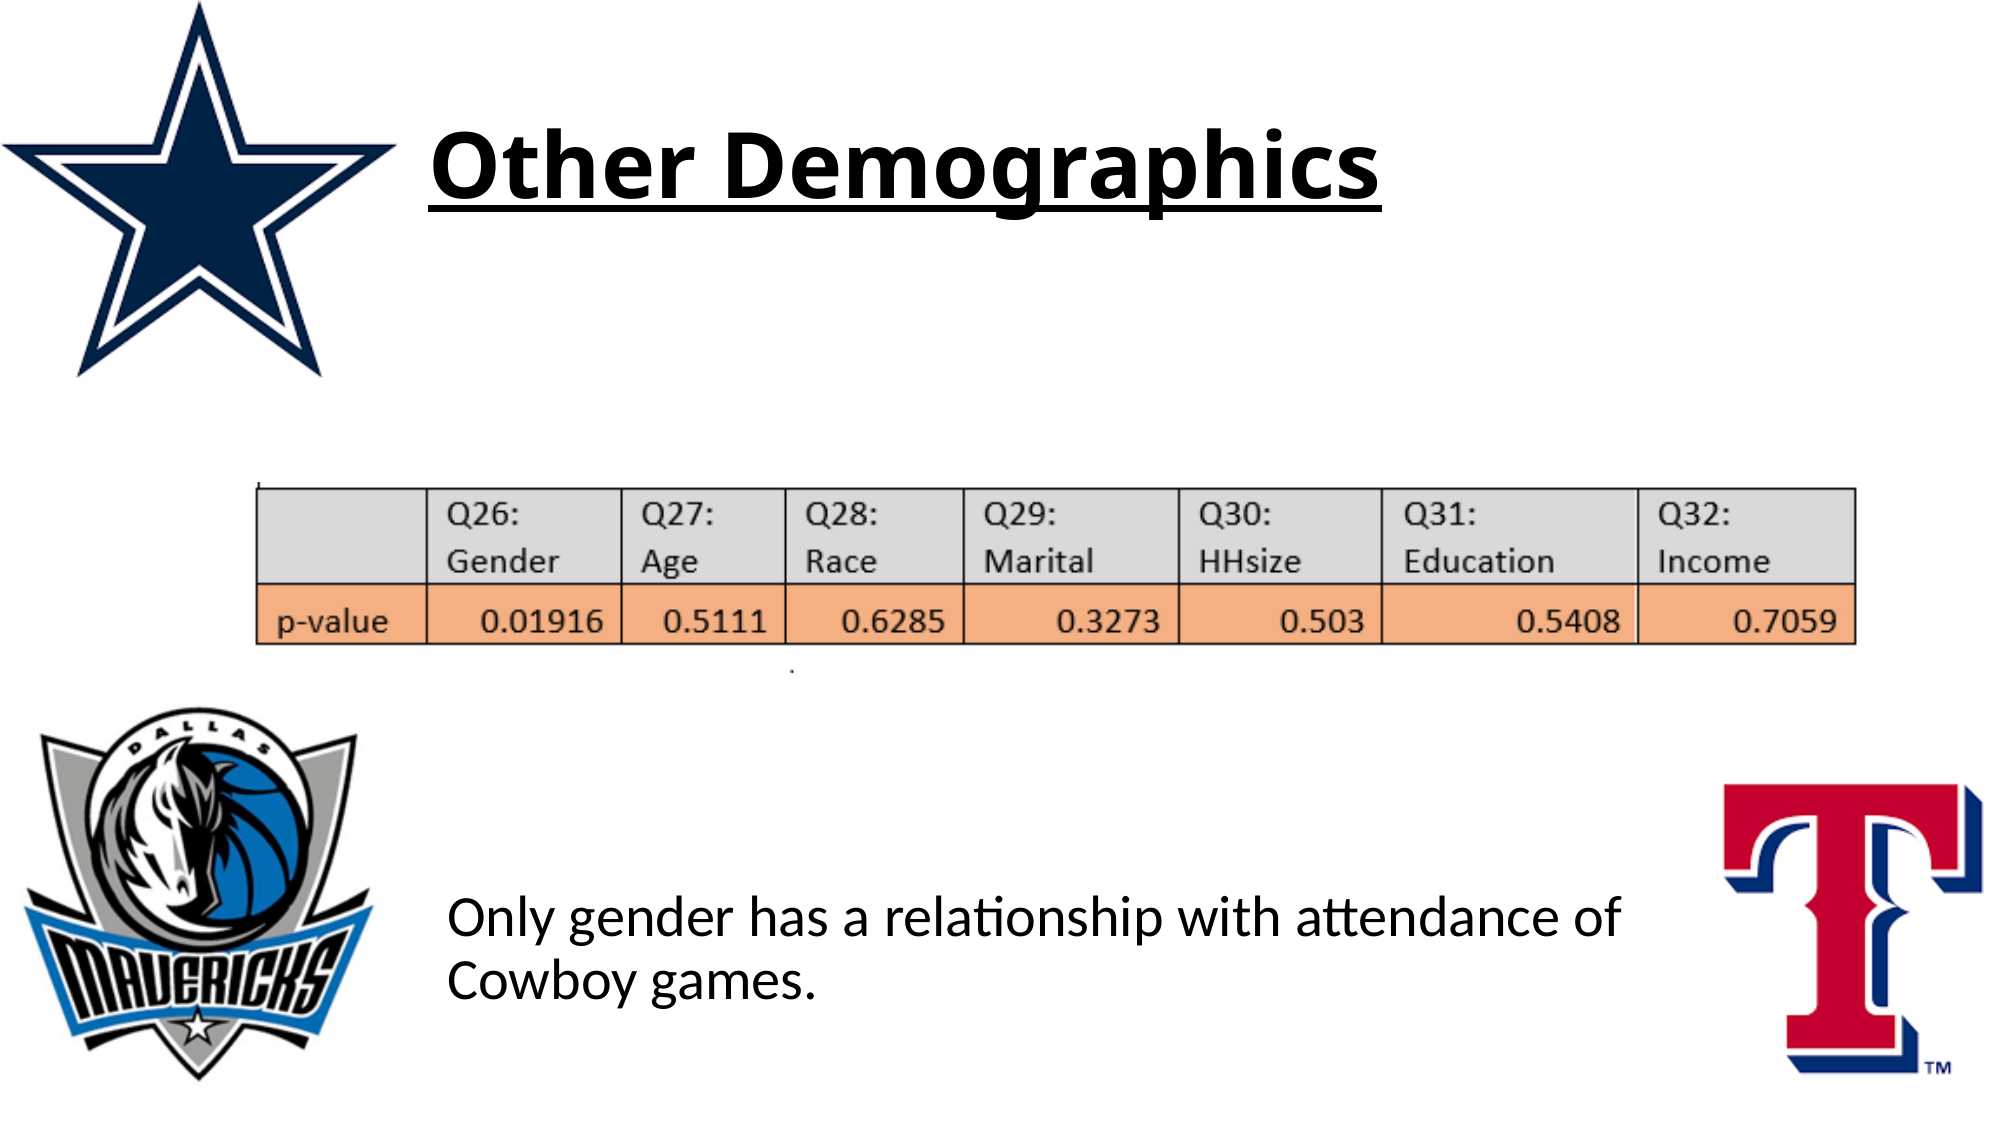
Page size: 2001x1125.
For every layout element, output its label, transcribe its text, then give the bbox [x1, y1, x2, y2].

picture [0, 0, 2001, 1125]
title Other Demographics [413, 59, 1863, 278]
list Only gender has a relationship with attendance of Cowboy games. [432, 878, 1690, 1066]
